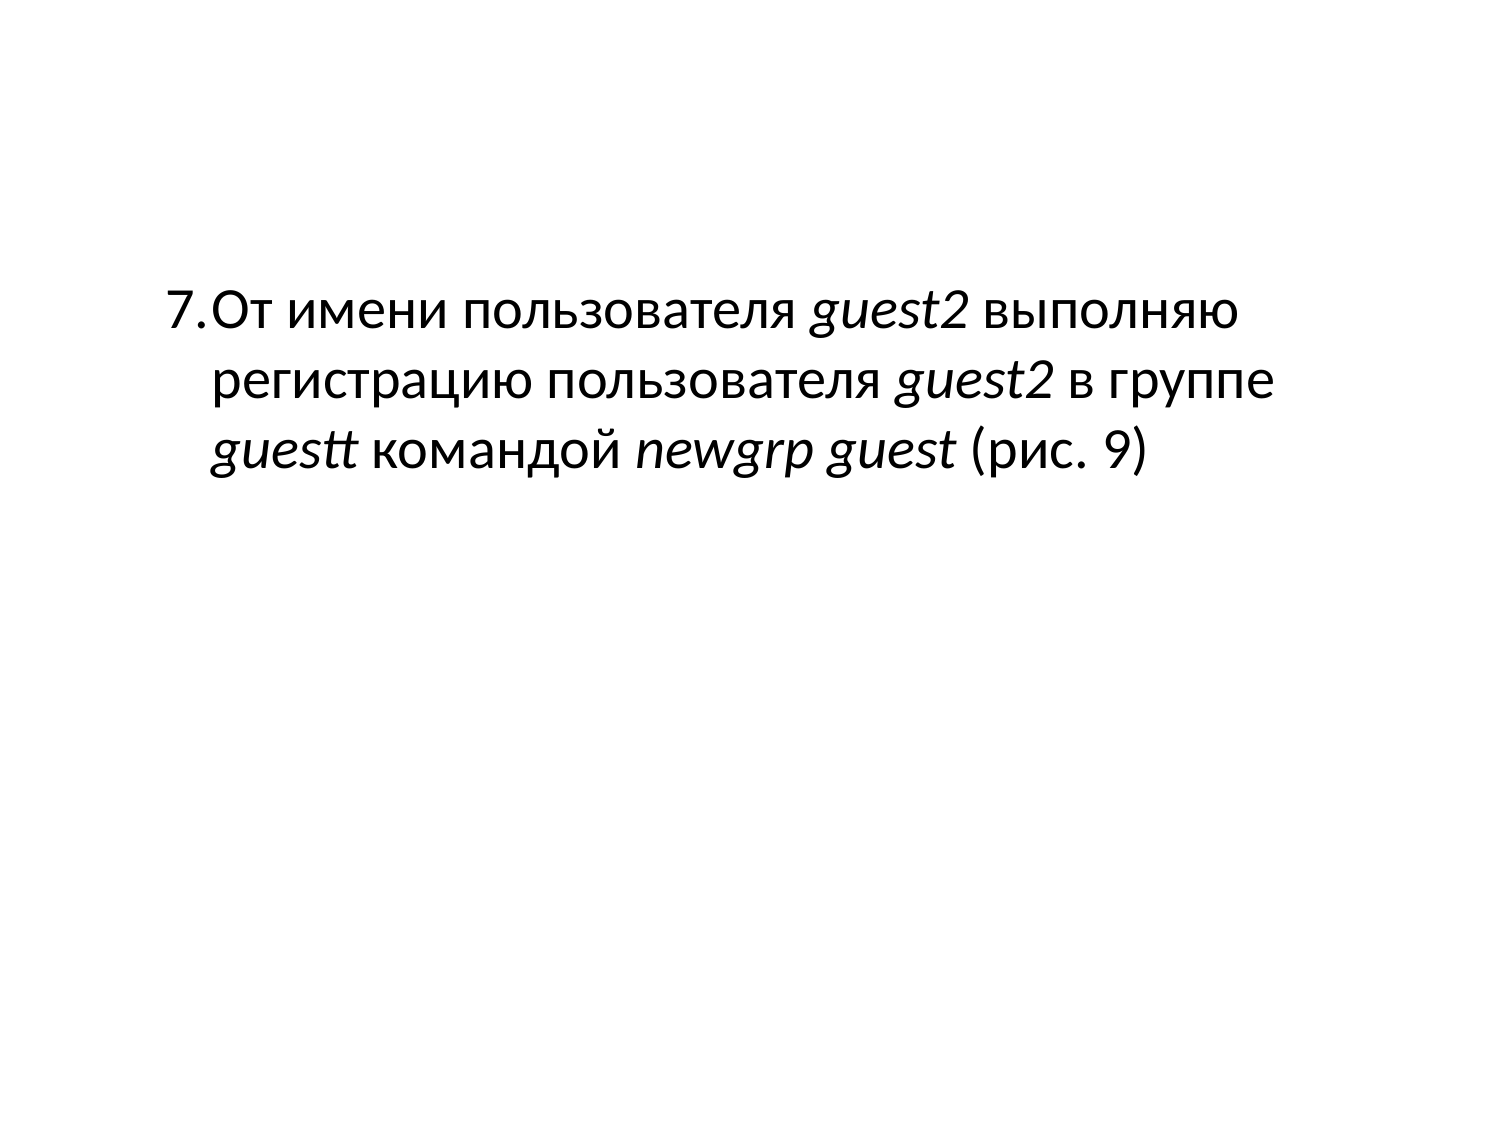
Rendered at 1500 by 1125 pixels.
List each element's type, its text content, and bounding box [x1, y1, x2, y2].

list От имени пользователя guest2 выполняю регистрацию пользователя guest2 в группе guestt командой newgrp guest (рис. 9) [75, 262, 1425, 1005]
